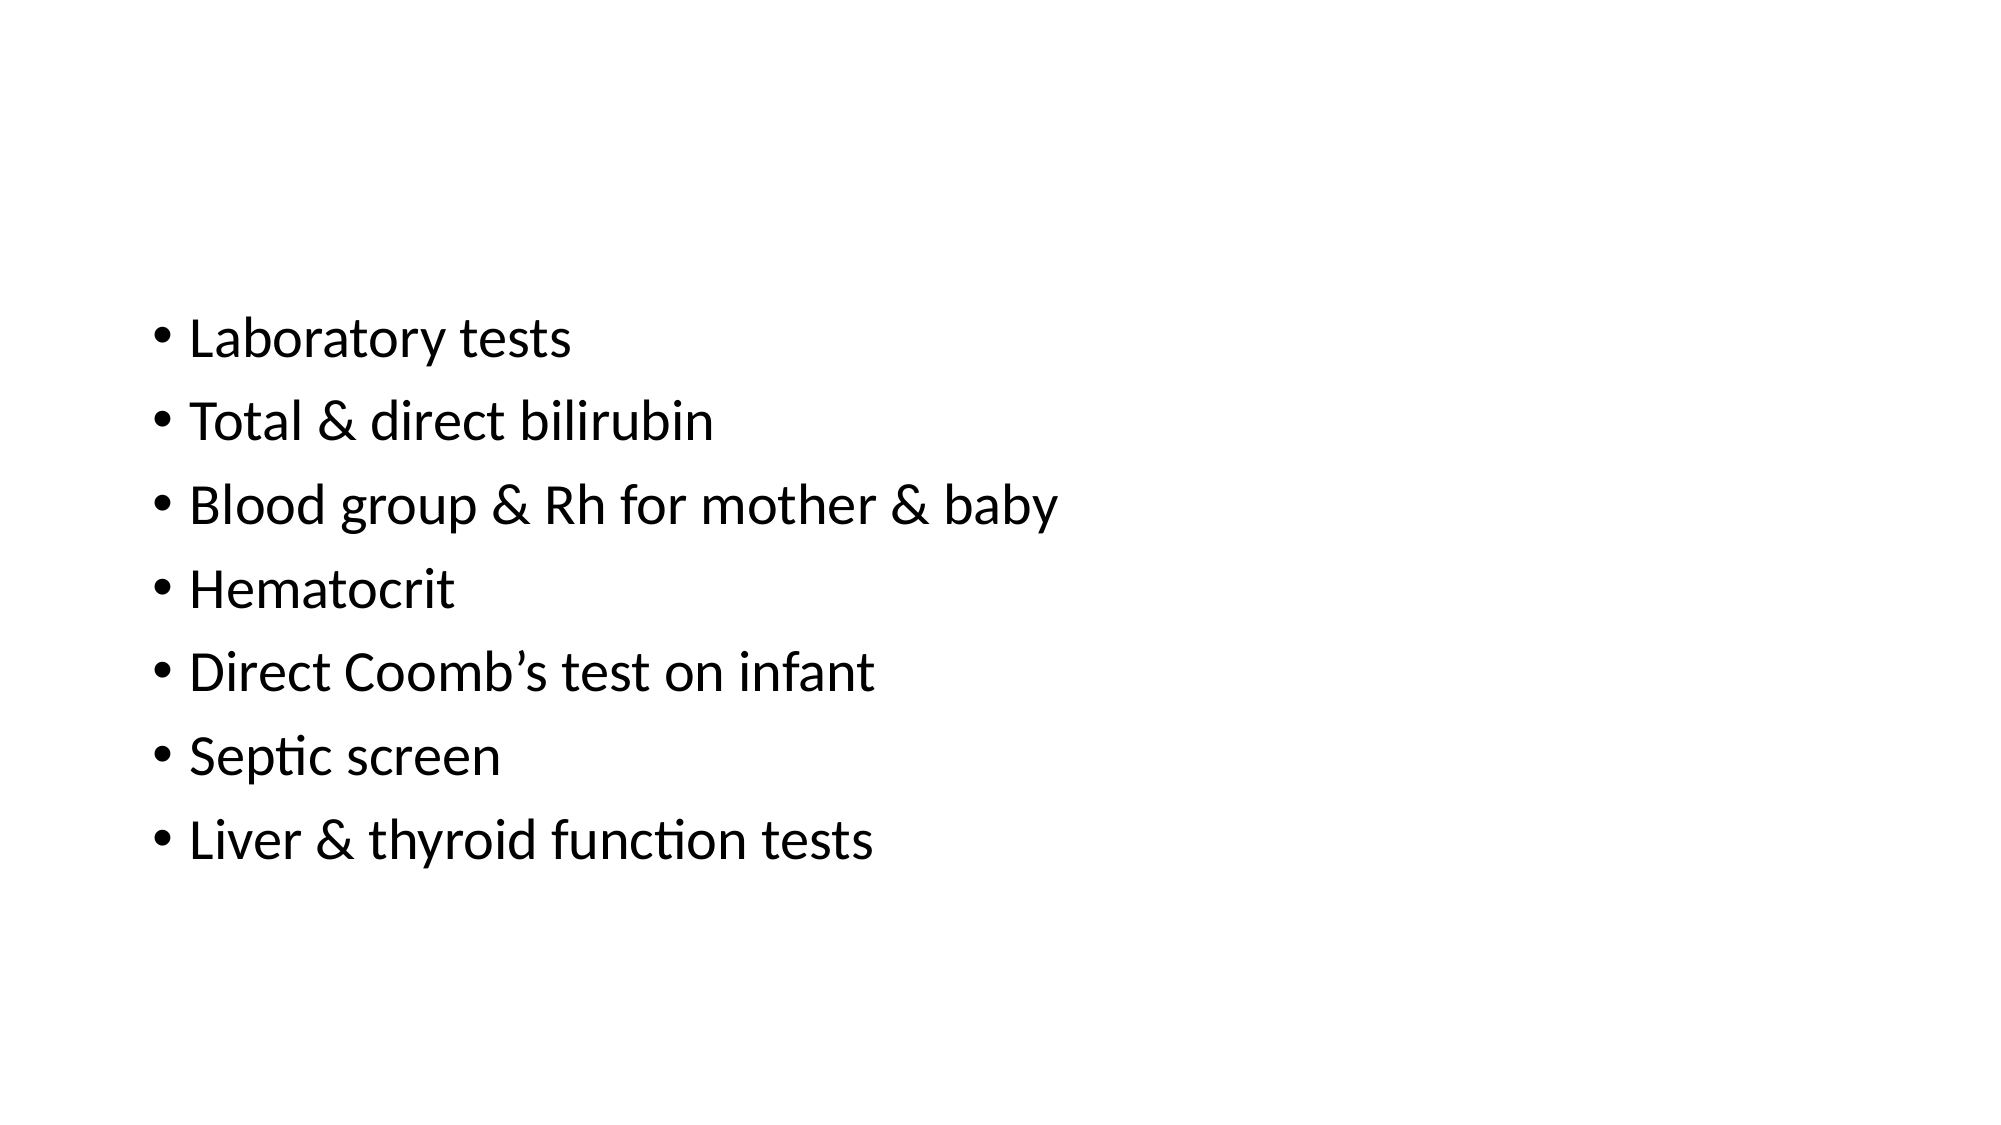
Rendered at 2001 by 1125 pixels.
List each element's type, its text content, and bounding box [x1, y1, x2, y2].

list Laboratory tests Total & direct bilirubin Blood group & Rh for mother & baby Hematocrit Direct Coomb’s test on infant Septic screen Liver & thyroid function tests [137, 299, 1863, 1014]
